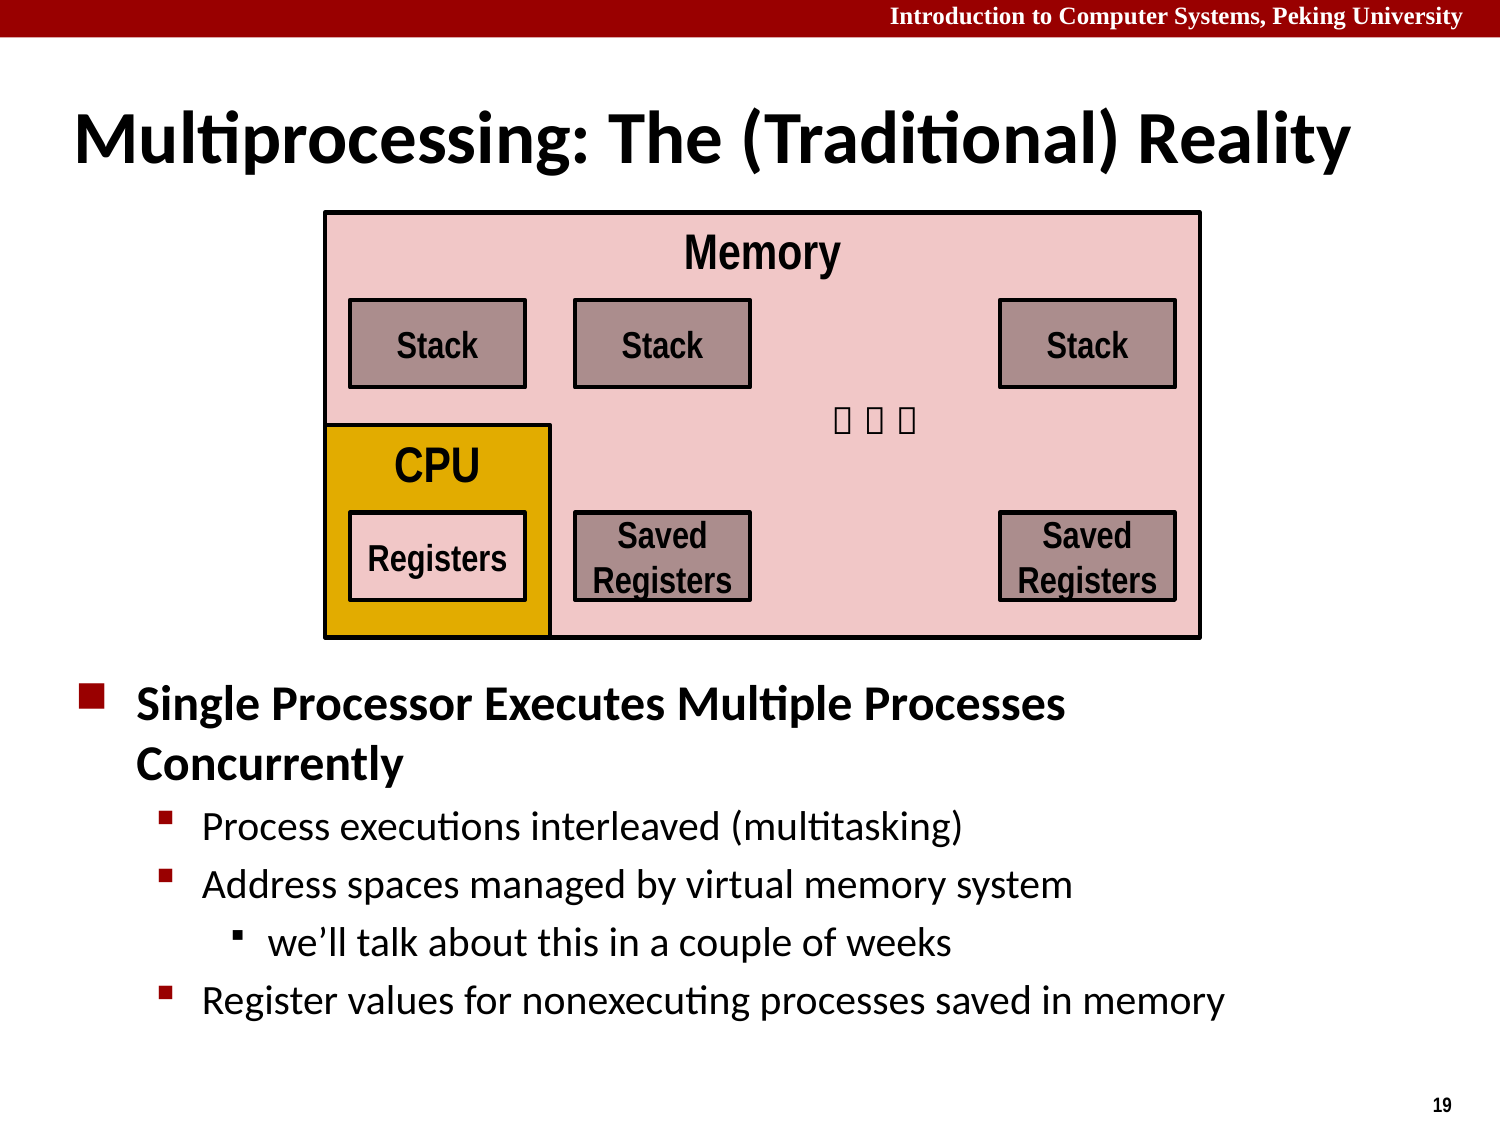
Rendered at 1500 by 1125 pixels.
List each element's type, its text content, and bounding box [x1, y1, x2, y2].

list Single Processor Executes Multiple Processes Concurrently Process executions interleaved (multitasking) Address spaces managed by virtual memory system we’ll talk about this in a couple of weeks Register values for nonexecuting processes saved in memory [64, 662, 1361, 1040]
text_box CPU [324, 424, 550, 638]
text_box    [816, 389, 934, 450]
text_box Stack [350, 299, 525, 388]
text_box Memory [324, 212, 1200, 638]
text_box Stack [999, 299, 1175, 388]
text_box Stack [575, 299, 750, 388]
title Multiprocessing: The (Traditional) Reality [58, 71, 1451, 197]
text_box Registers [350, 512, 525, 600]
text_box Saved Registers [999, 512, 1175, 600]
text_box Saved Registers [575, 512, 750, 600]
